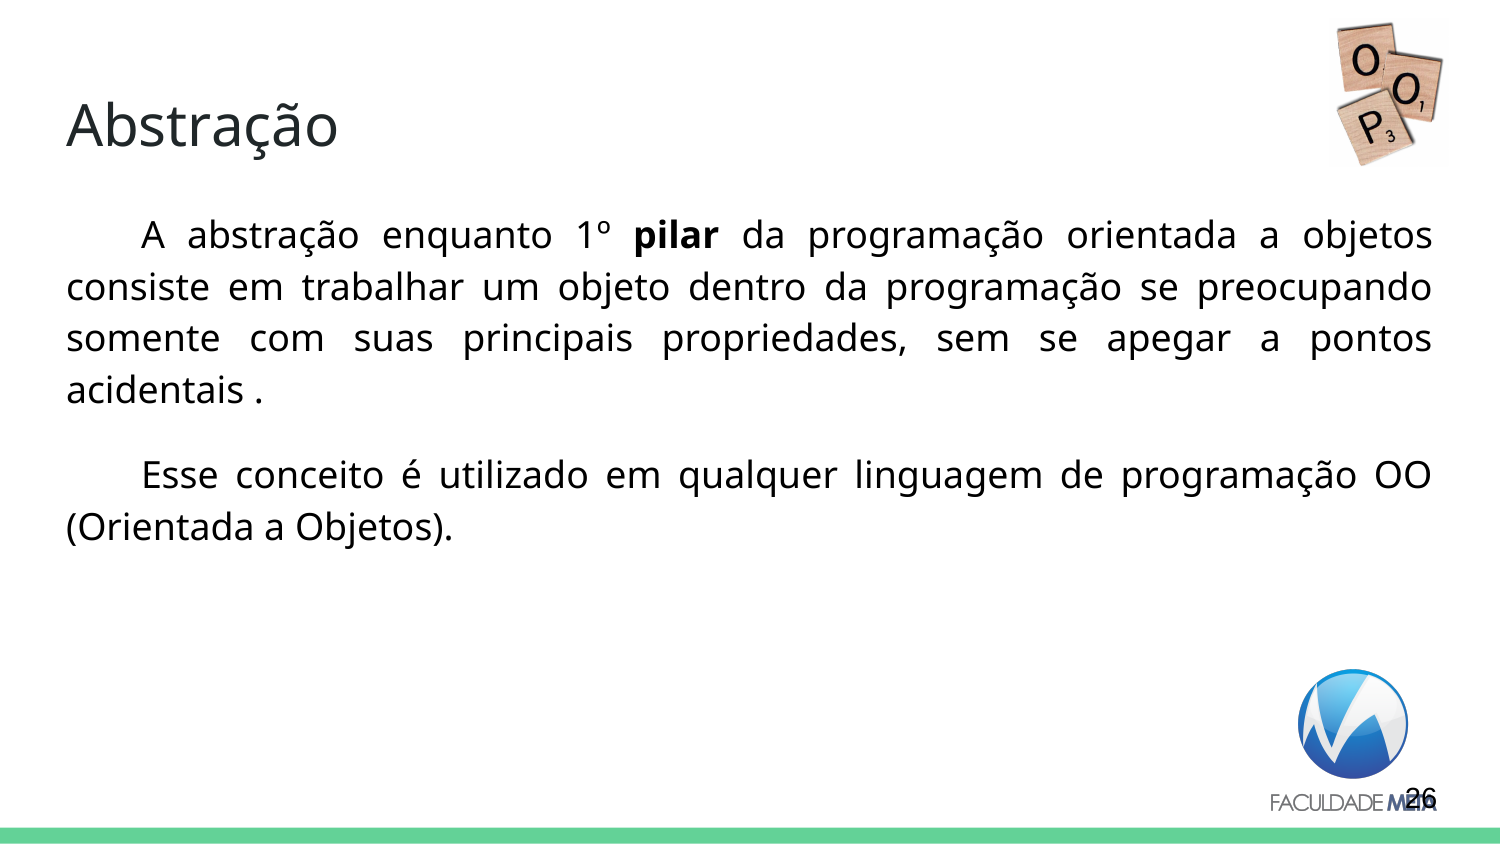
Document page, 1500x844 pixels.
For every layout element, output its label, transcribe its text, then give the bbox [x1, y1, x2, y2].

picture [1329, 18, 1449, 72]
list A abstração enquanto 1º pilar da programação orientada a objetos consiste em trabalhar um objeto dentro da programação se preocupando somente com suas principais propriedades, sem se apegar a pontos acidentais . Esse conceito é utilizado em qualquer linguagem de programação OO (Orientada a Objetos). [51, 189, 1449, 750]
picture [1269, 750, 1437, 811]
title Abstração [51, 72, 1449, 167]
slide_number ‹#› [1389, 764, 1480, 830]
